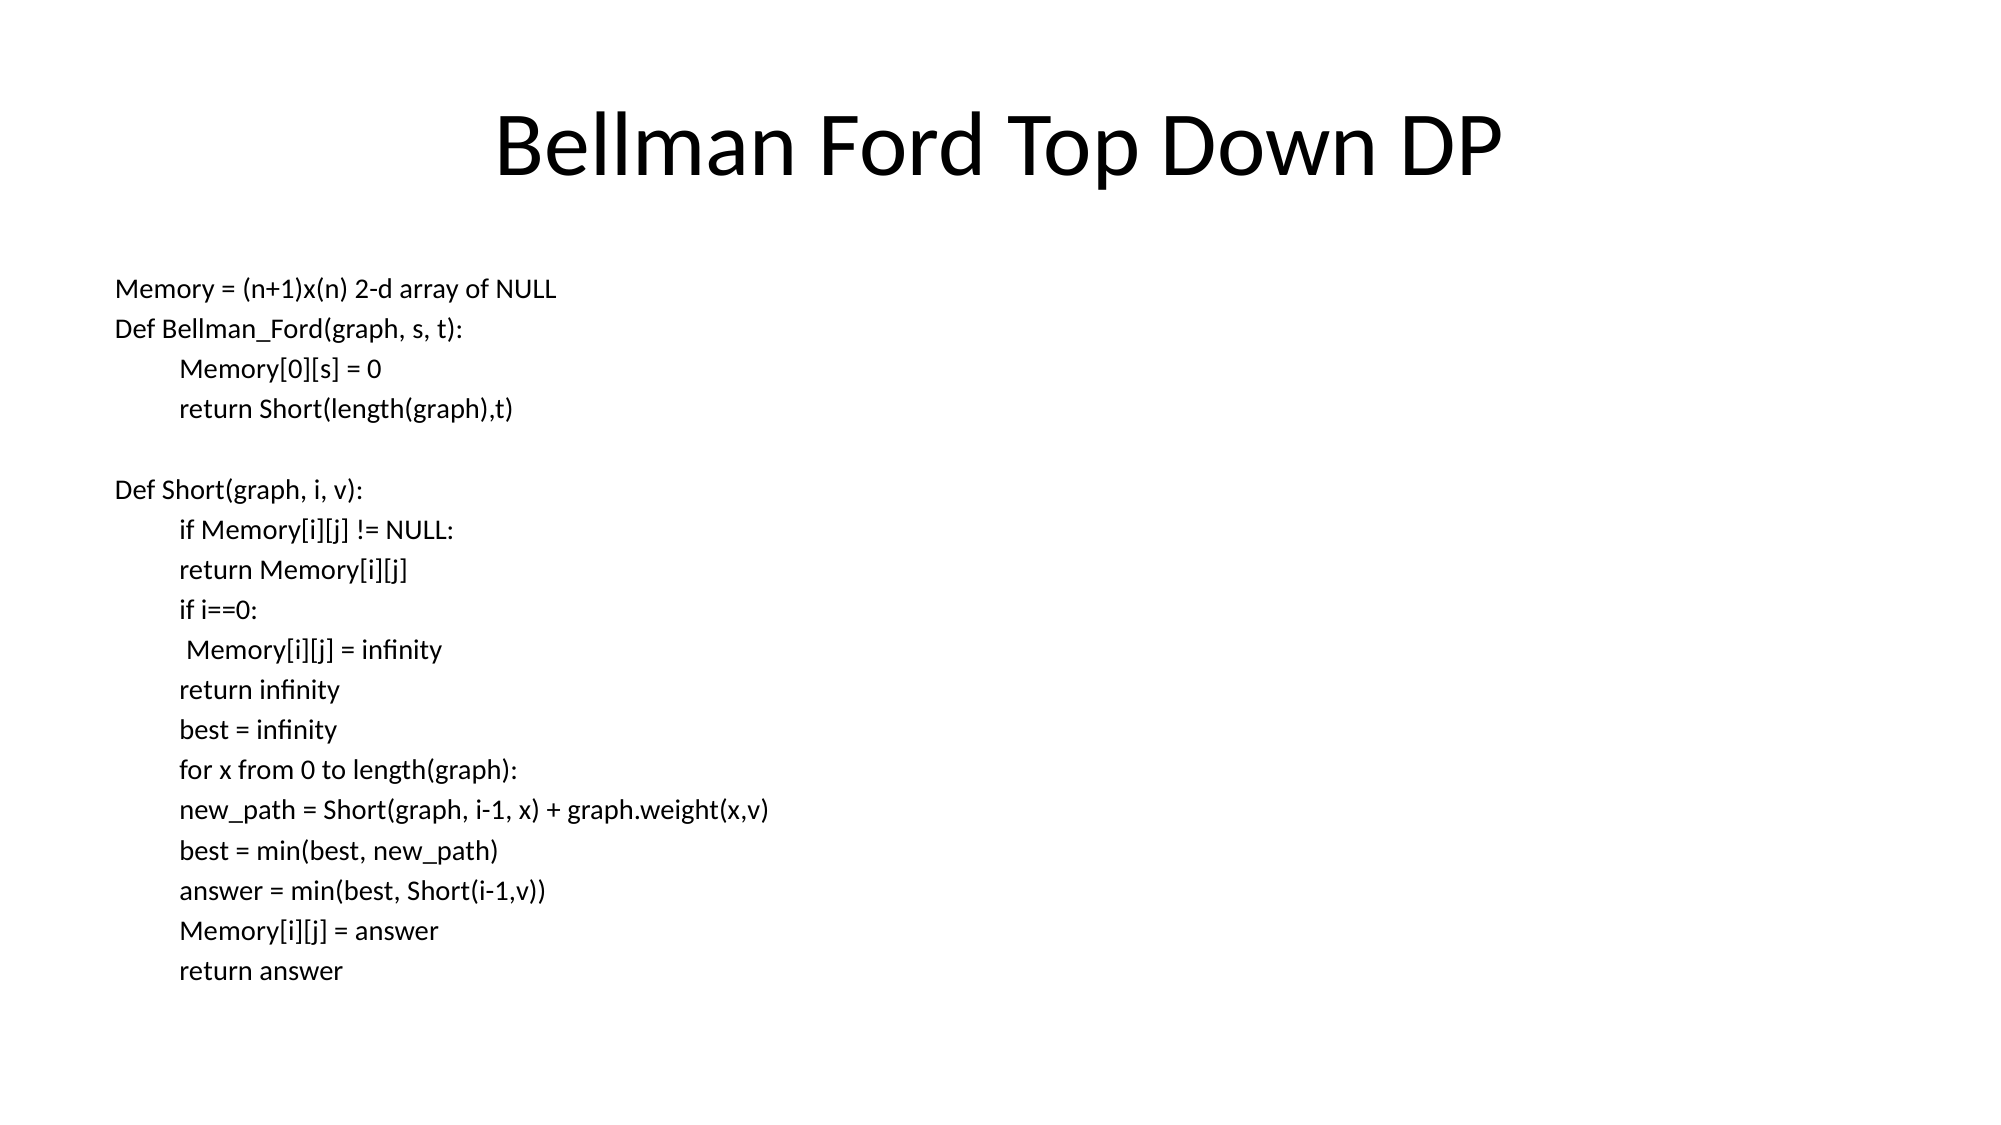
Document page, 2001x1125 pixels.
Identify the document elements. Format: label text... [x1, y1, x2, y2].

title Bellman Ford Top Down DP [99, 45, 1900, 233]
list Memory = (n+1)x(n) 2-d array of NULL Def Bellman_Ford(graph, s, t): Memory[0][s] = 0 return Short(length(graph),t) Def Short(graph, i, v): if Memory[i][j] != NULL: return Memory[i][j] if i==0: Memory[i][j] = infinity return infinity best = infinity for x from 0 to length(graph): new_path = Short(graph, i-1, x) + graph.weight(x,v) best = min(best, new_path) answer = min(best, Short(i-1,v)) Memory[i][j] = answer return answer [99, 262, 1900, 1005]
